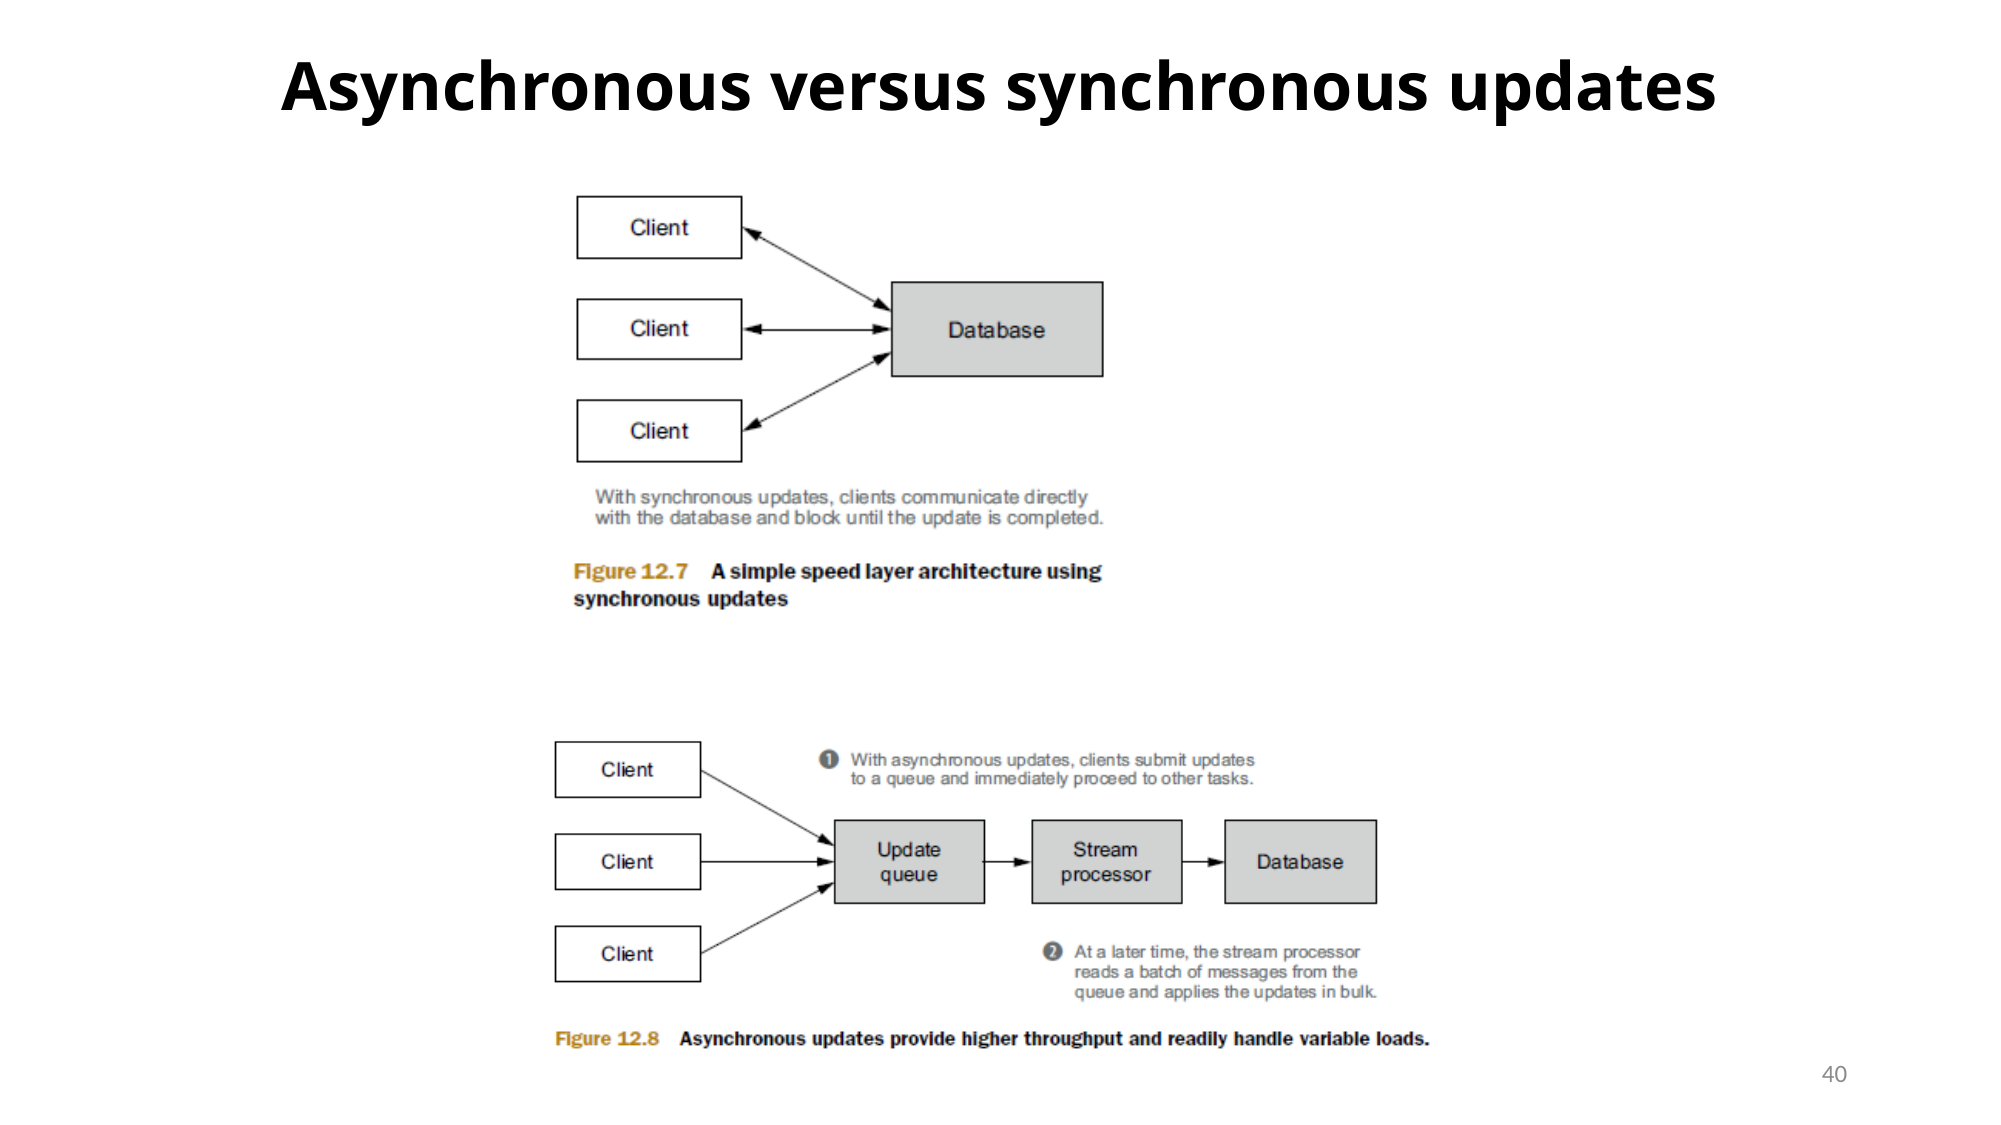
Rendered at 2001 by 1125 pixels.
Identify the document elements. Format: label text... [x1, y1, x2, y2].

picture [518, 720, 1451, 1063]
slide_number 40 [1412, 1042, 1863, 1103]
picture [551, 174, 1140, 626]
title Asynchronous versus synchronous updates [137, 21, 1863, 157]
